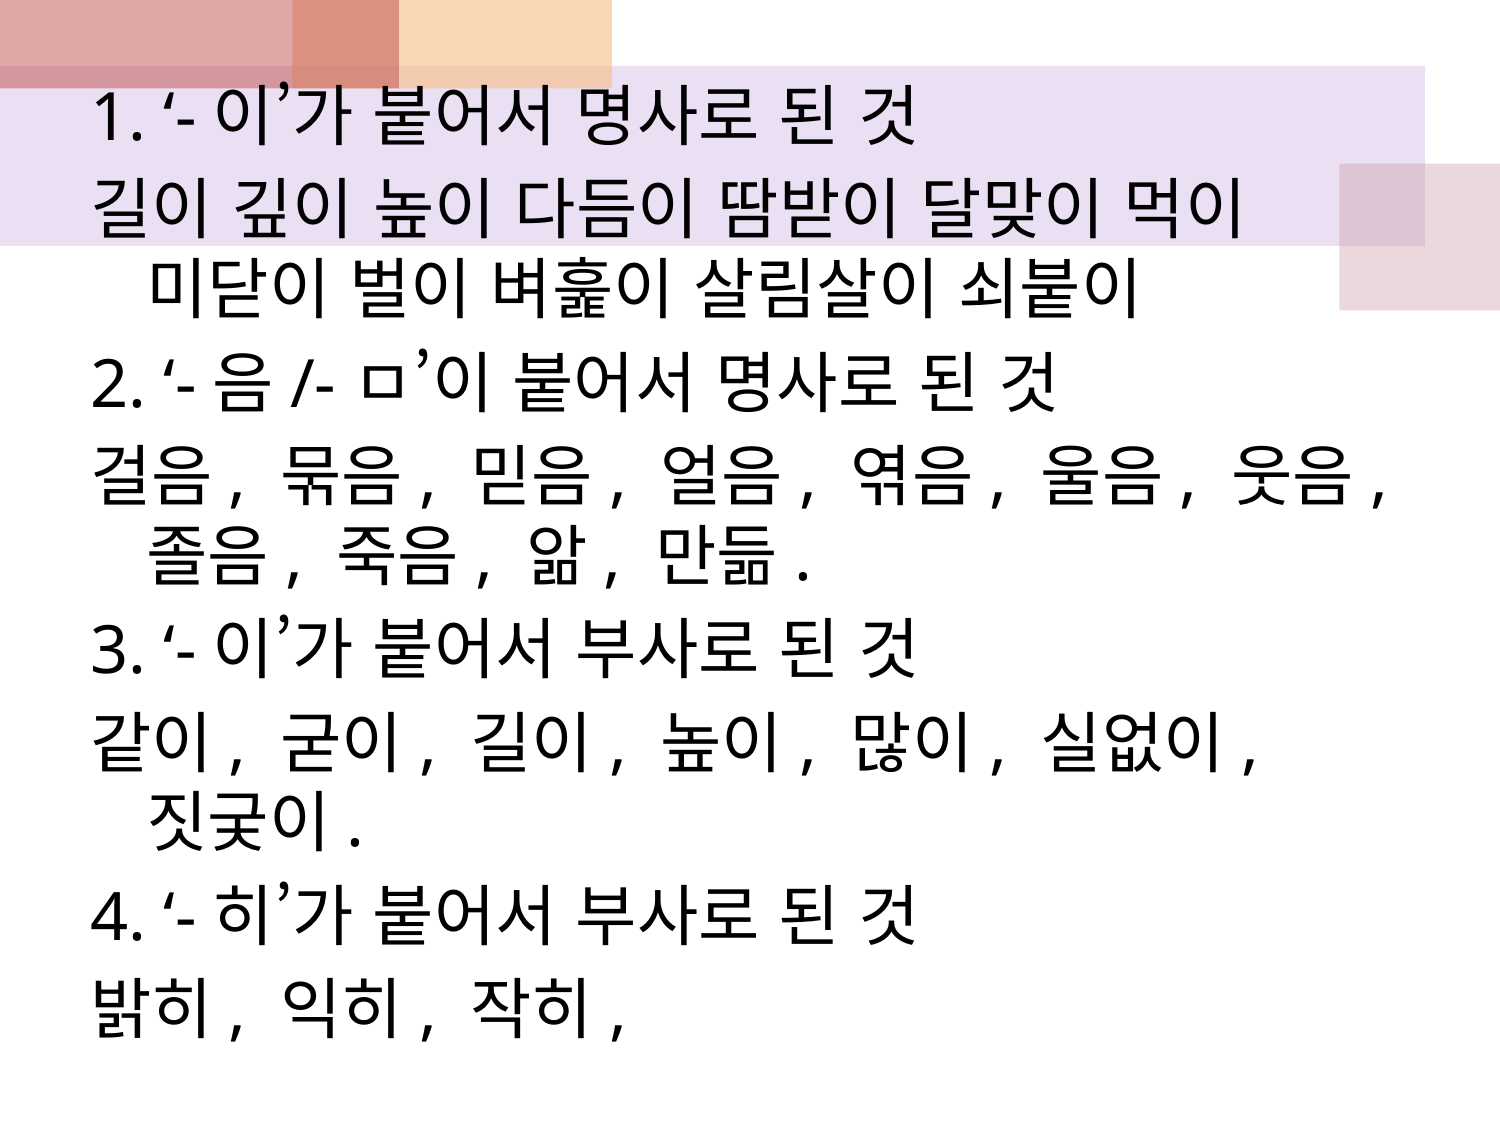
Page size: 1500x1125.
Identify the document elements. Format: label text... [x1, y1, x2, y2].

list 1. ‘-이’가 붙어서 명사로 된 것 길이 깊이 높이 다듬이 땀받이 달맞이 먹이 미닫이 벌이 벼훑이 살림살이 쇠붙이 2. ‘-음/-ㅁ’이 붙어서 명사로 된 것 걸음, 묶음, 믿음, 얼음, 엮음, 울음, 웃음, 졸음, 죽음, 앎, 만듦. 3. ‘-이’가 붙어서 부사로 된 것 같이, 굳이, 길이, 높이, 많이, 실없이, 짓궂이. 4. ‘-히’가 붙어서 부사로 된 것 밝히, 익히, 작히, [75, 66, 1425, 1005]
